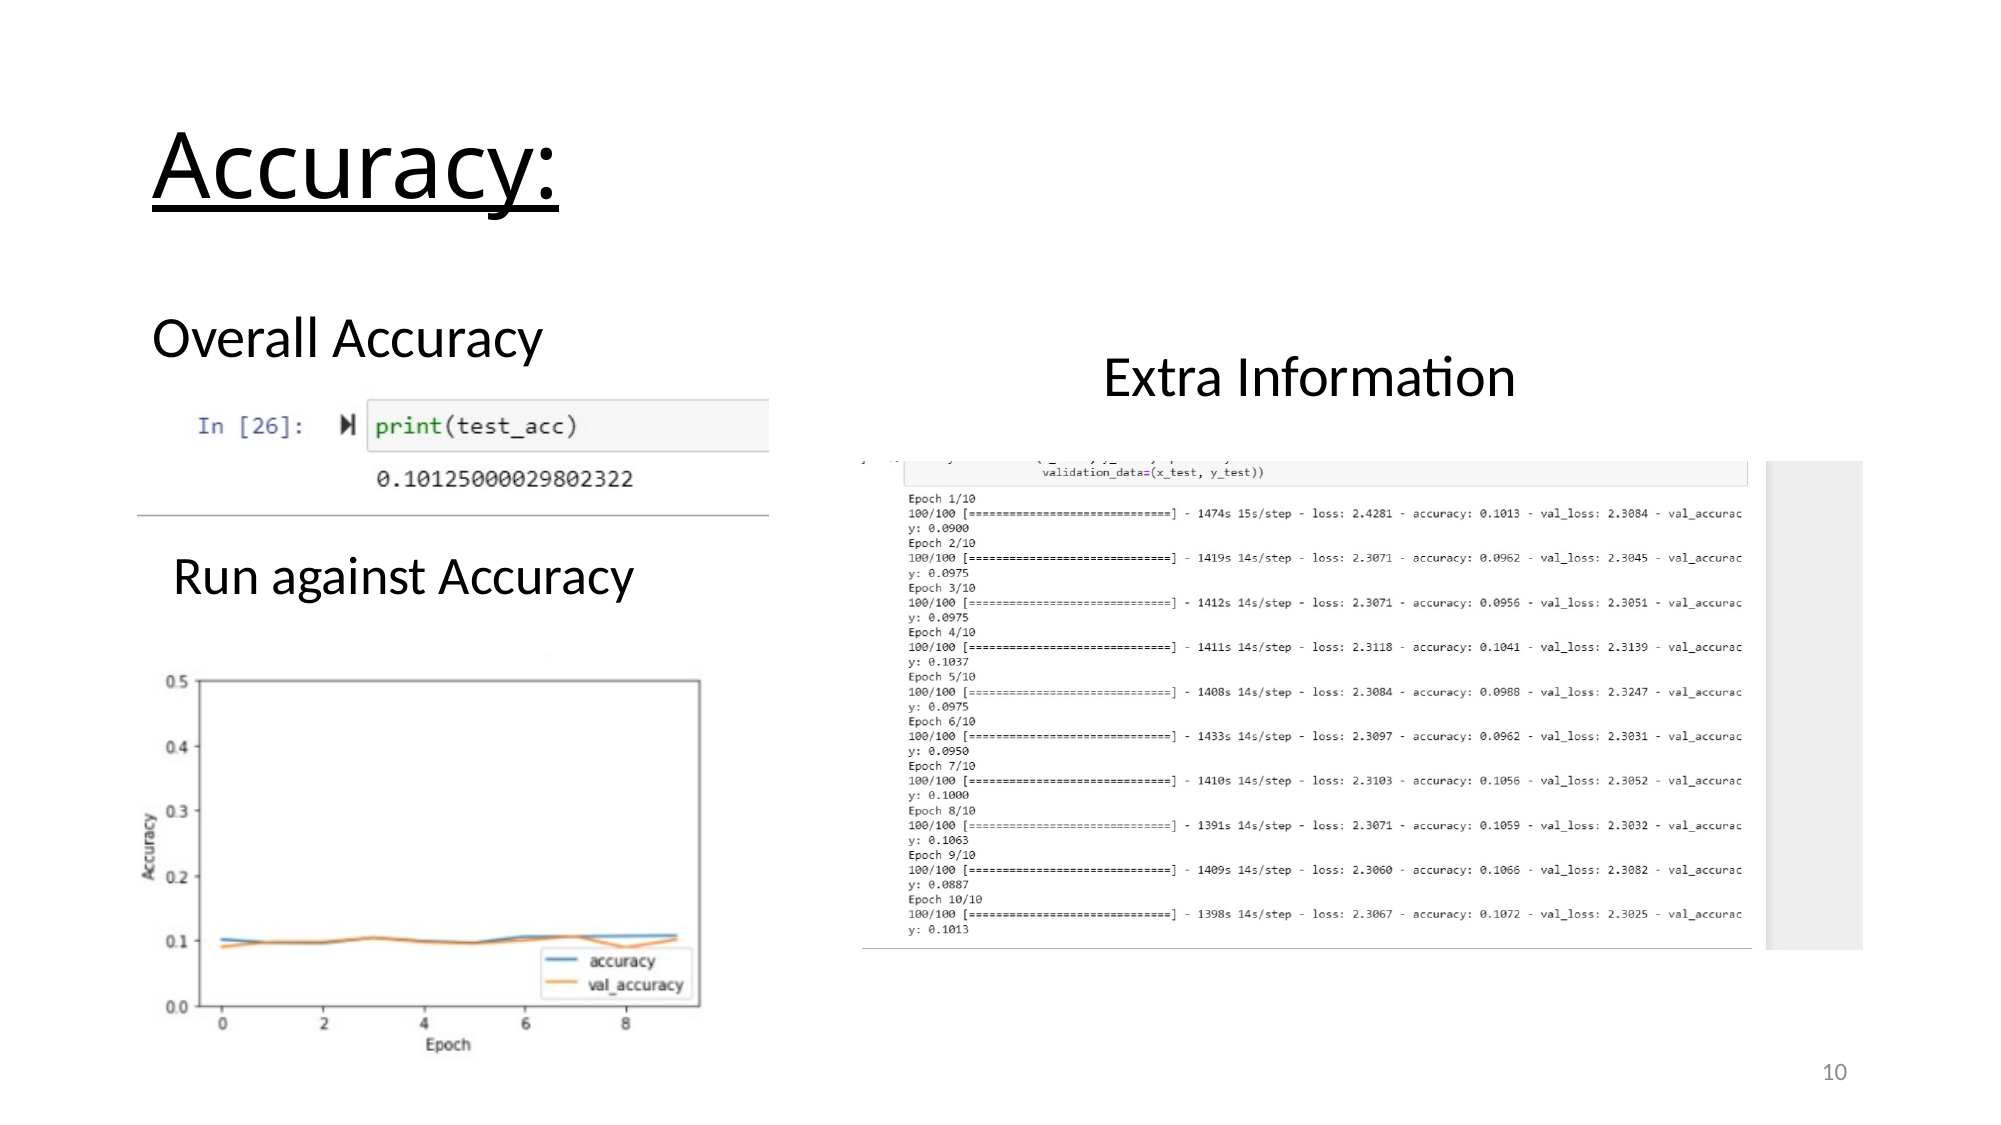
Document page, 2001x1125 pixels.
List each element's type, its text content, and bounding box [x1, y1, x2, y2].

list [137, 390, 769, 541]
slide_number 10 [1412, 1040, 1863, 1101]
text_box Overall Accuracy [137, 299, 786, 391]
title Accuracy: [137, 59, 1863, 278]
picture [862, 461, 1863, 950]
picture [137, 652, 727, 1063]
text_box Run against Accuracy [158, 541, 712, 614]
text_box Extra Information [1088, 338, 1737, 430]
